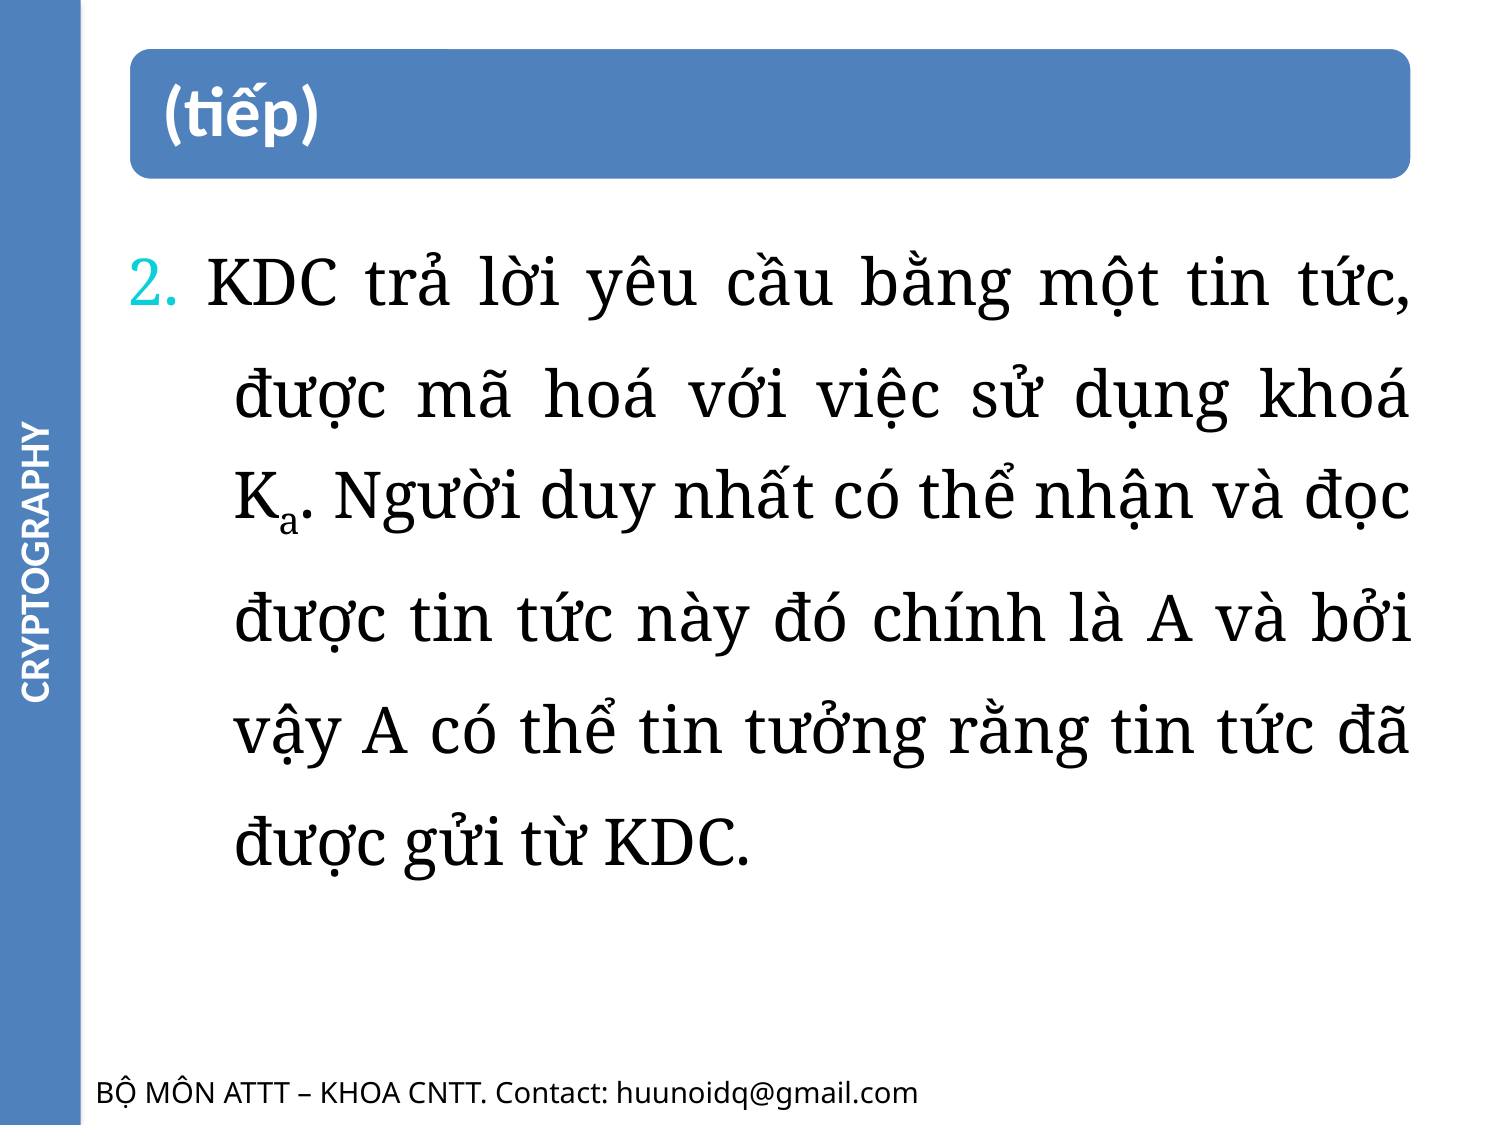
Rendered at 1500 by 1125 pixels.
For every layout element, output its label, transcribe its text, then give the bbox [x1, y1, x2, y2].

text_box CRYPTOGRAPHY [0, 0, 84, 1125]
text_box 2. KDC trả lời yêu cầu bằng một tin tức, được mã hoá với việc sử dụng khoá Ka. Người duy nhất có thể nhận và đọc được tin tức này đó chính là A và bởi vậy A có thể tin tưởng rằng tin tức đã được gửi từ KDC. [127, 205, 1413, 1030]
text_box BỘ MÔN ATTT – KHOA CNTT. Contact: huunoidq@gmail.com [80, 1067, 1500, 1117]
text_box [127, 45, 1413, 182]
